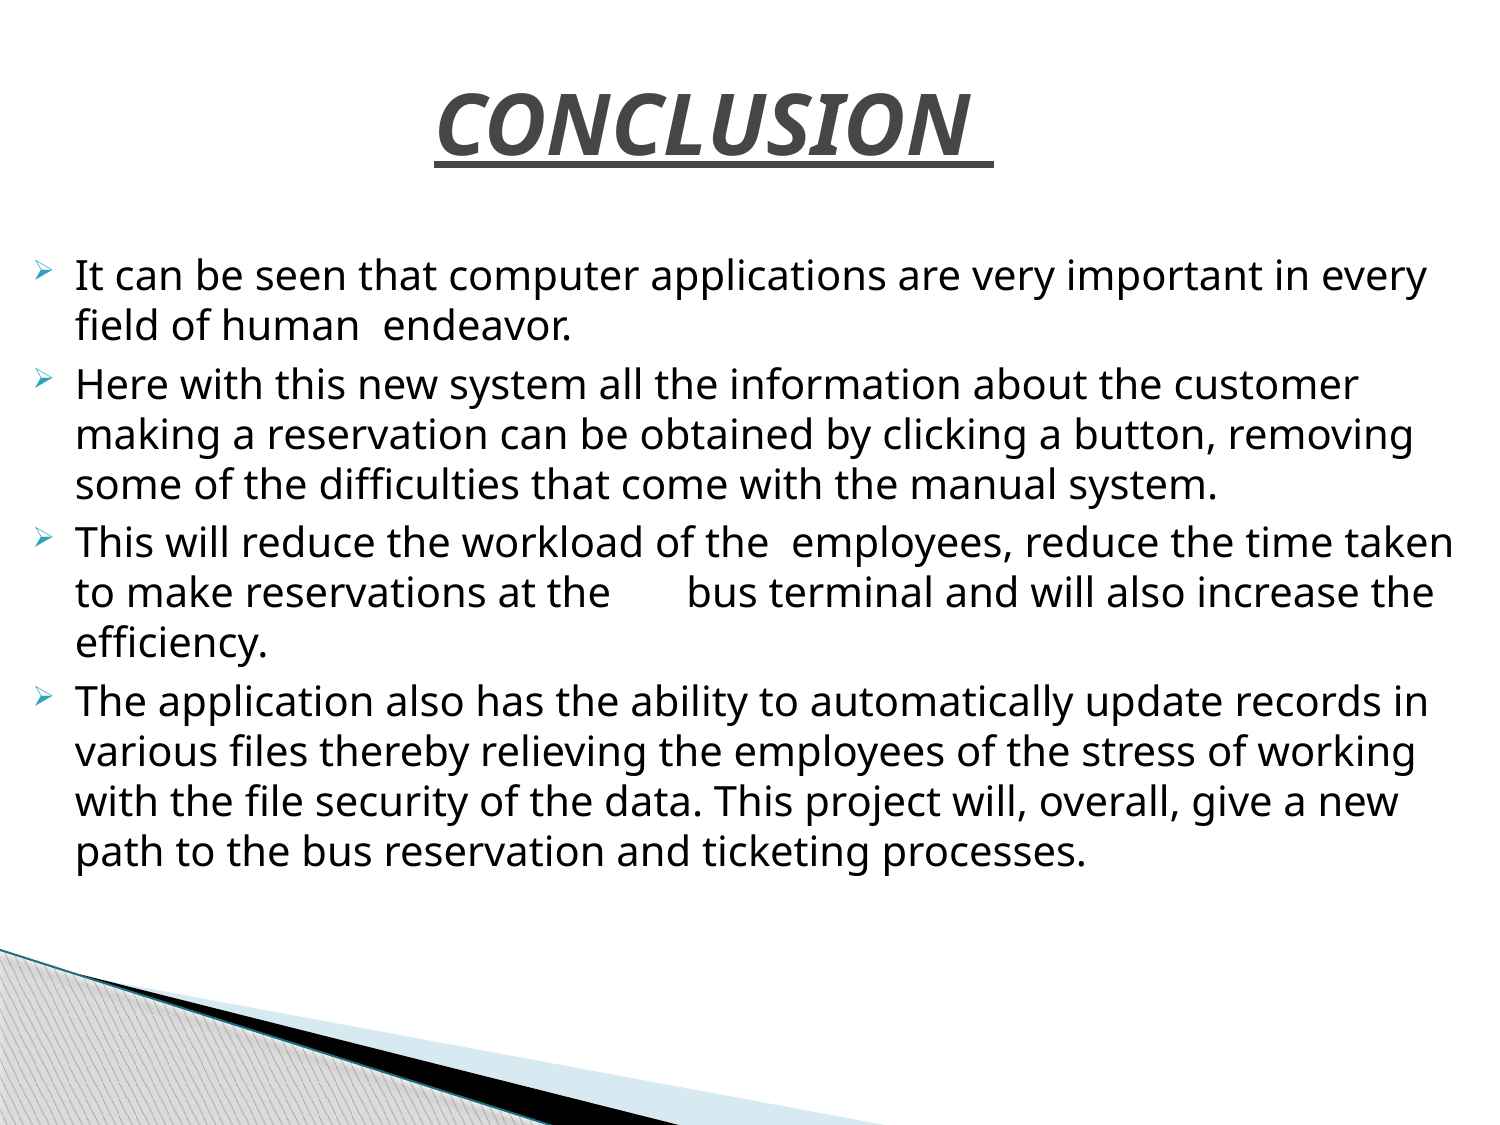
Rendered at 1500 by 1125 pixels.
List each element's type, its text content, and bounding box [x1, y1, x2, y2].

list It can be seen that computer applications are very important in every field of human endeavor. Here with this new system all the information about the customer making a reservation can be obtained by clicking a button, removing some of the difficulties that come with the manual system. This will reduce the workload of the employees, reduce the time taken to make reservations at the bus terminal and will also increase the efficiency. The application also has the ability to automatically update records in various files thereby relieving the employees of the stress of working with the file security of the data. This project will, overall, give a new path to the bus reservation and ticketing processes. [0, 241, 1500, 1125]
title CONCLUSION [40, 0, 1388, 242]
